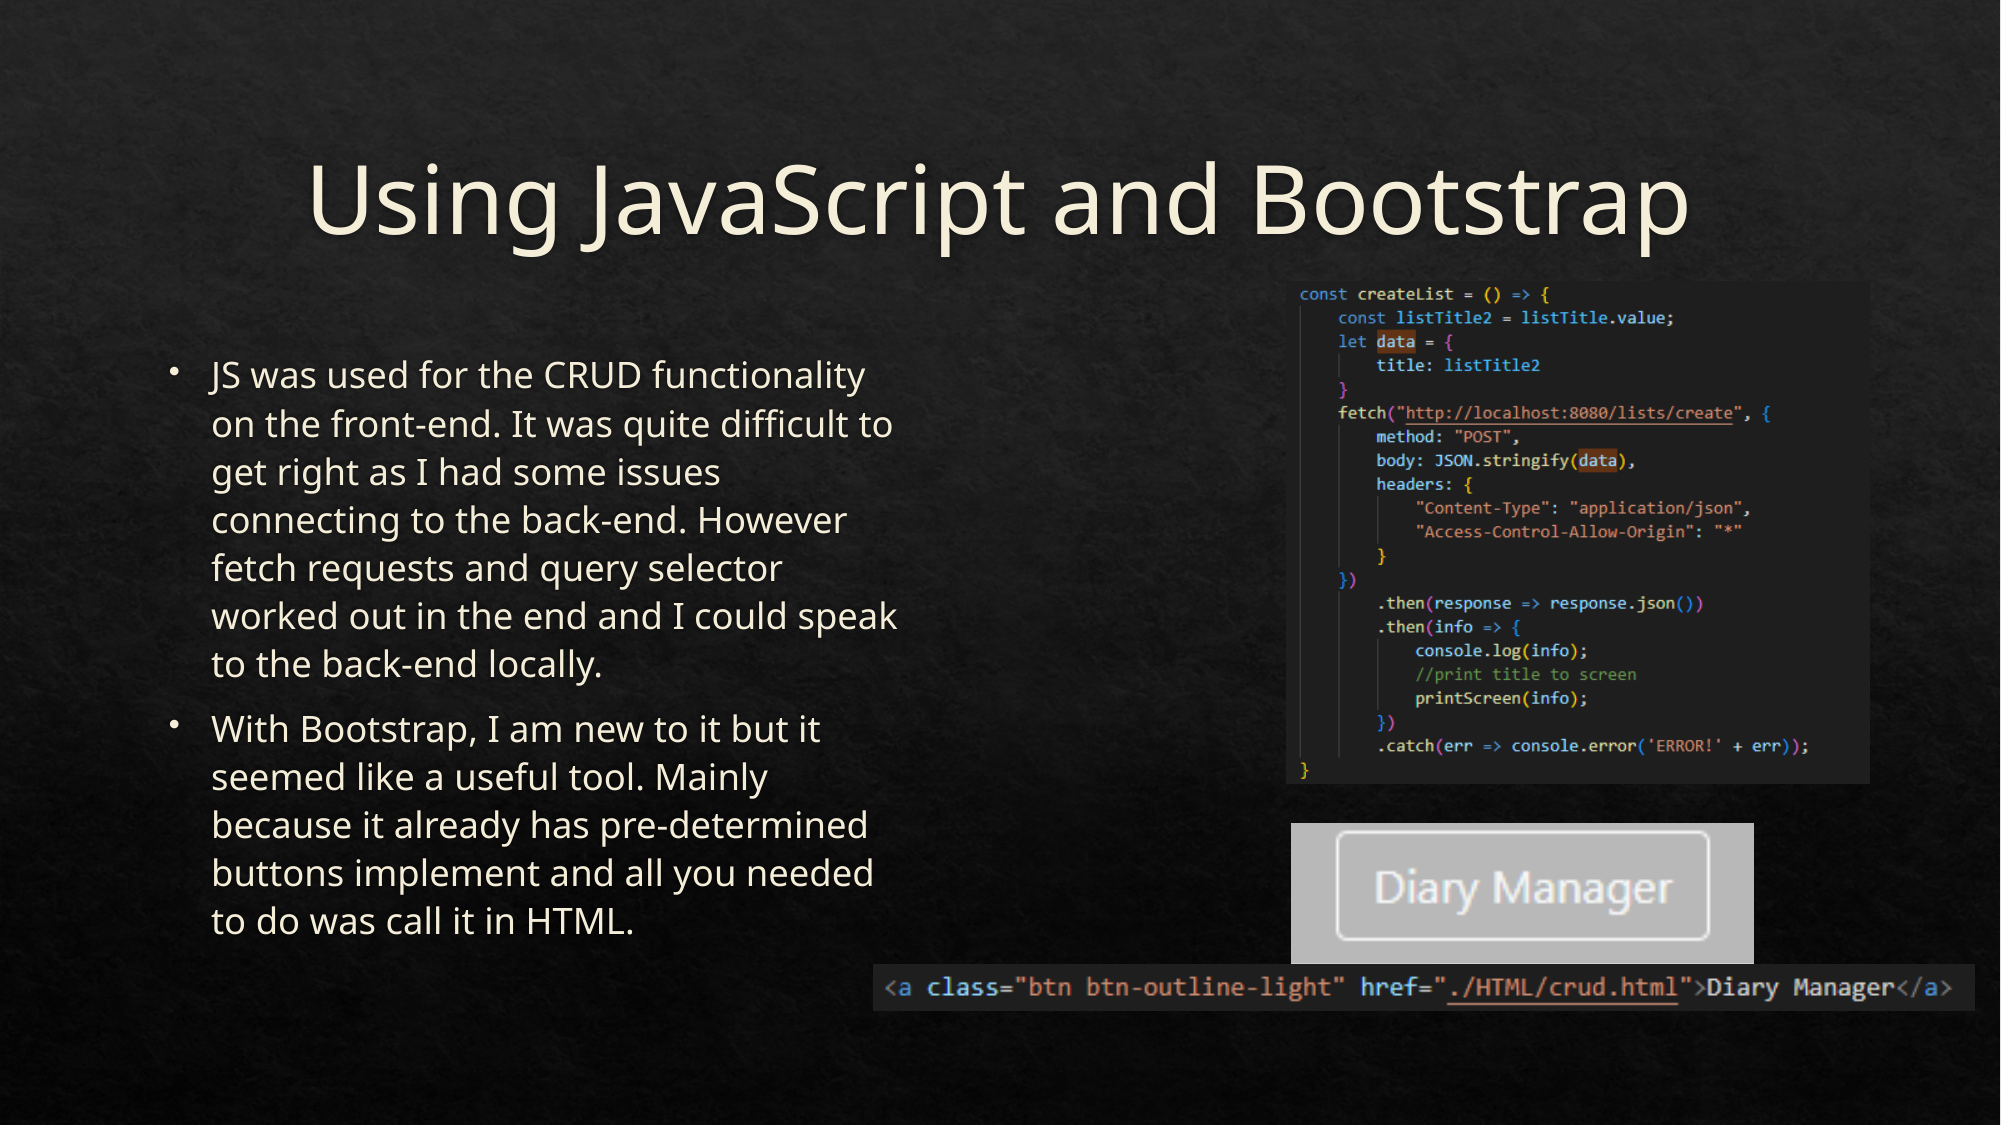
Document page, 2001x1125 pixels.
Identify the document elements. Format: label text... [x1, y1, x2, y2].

title Using JavaScript and Bootstrap [149, 99, 1849, 307]
picture [873, 823, 1975, 1012]
picture [1285, 281, 1871, 785]
list JS was used for the CRUD functionality on the front-end. It was quite difficult to get right as I had some issues connecting to the back-end. However fetch requests and query selector worked out in the end and I could speak to the back-end locally. With Bootstrap, I am new to it but it seemed like a useful tool. Mainly because it already has pre-determined buttons implement and all you needed to do was call it in HTML. [149, 340, 918, 965]
